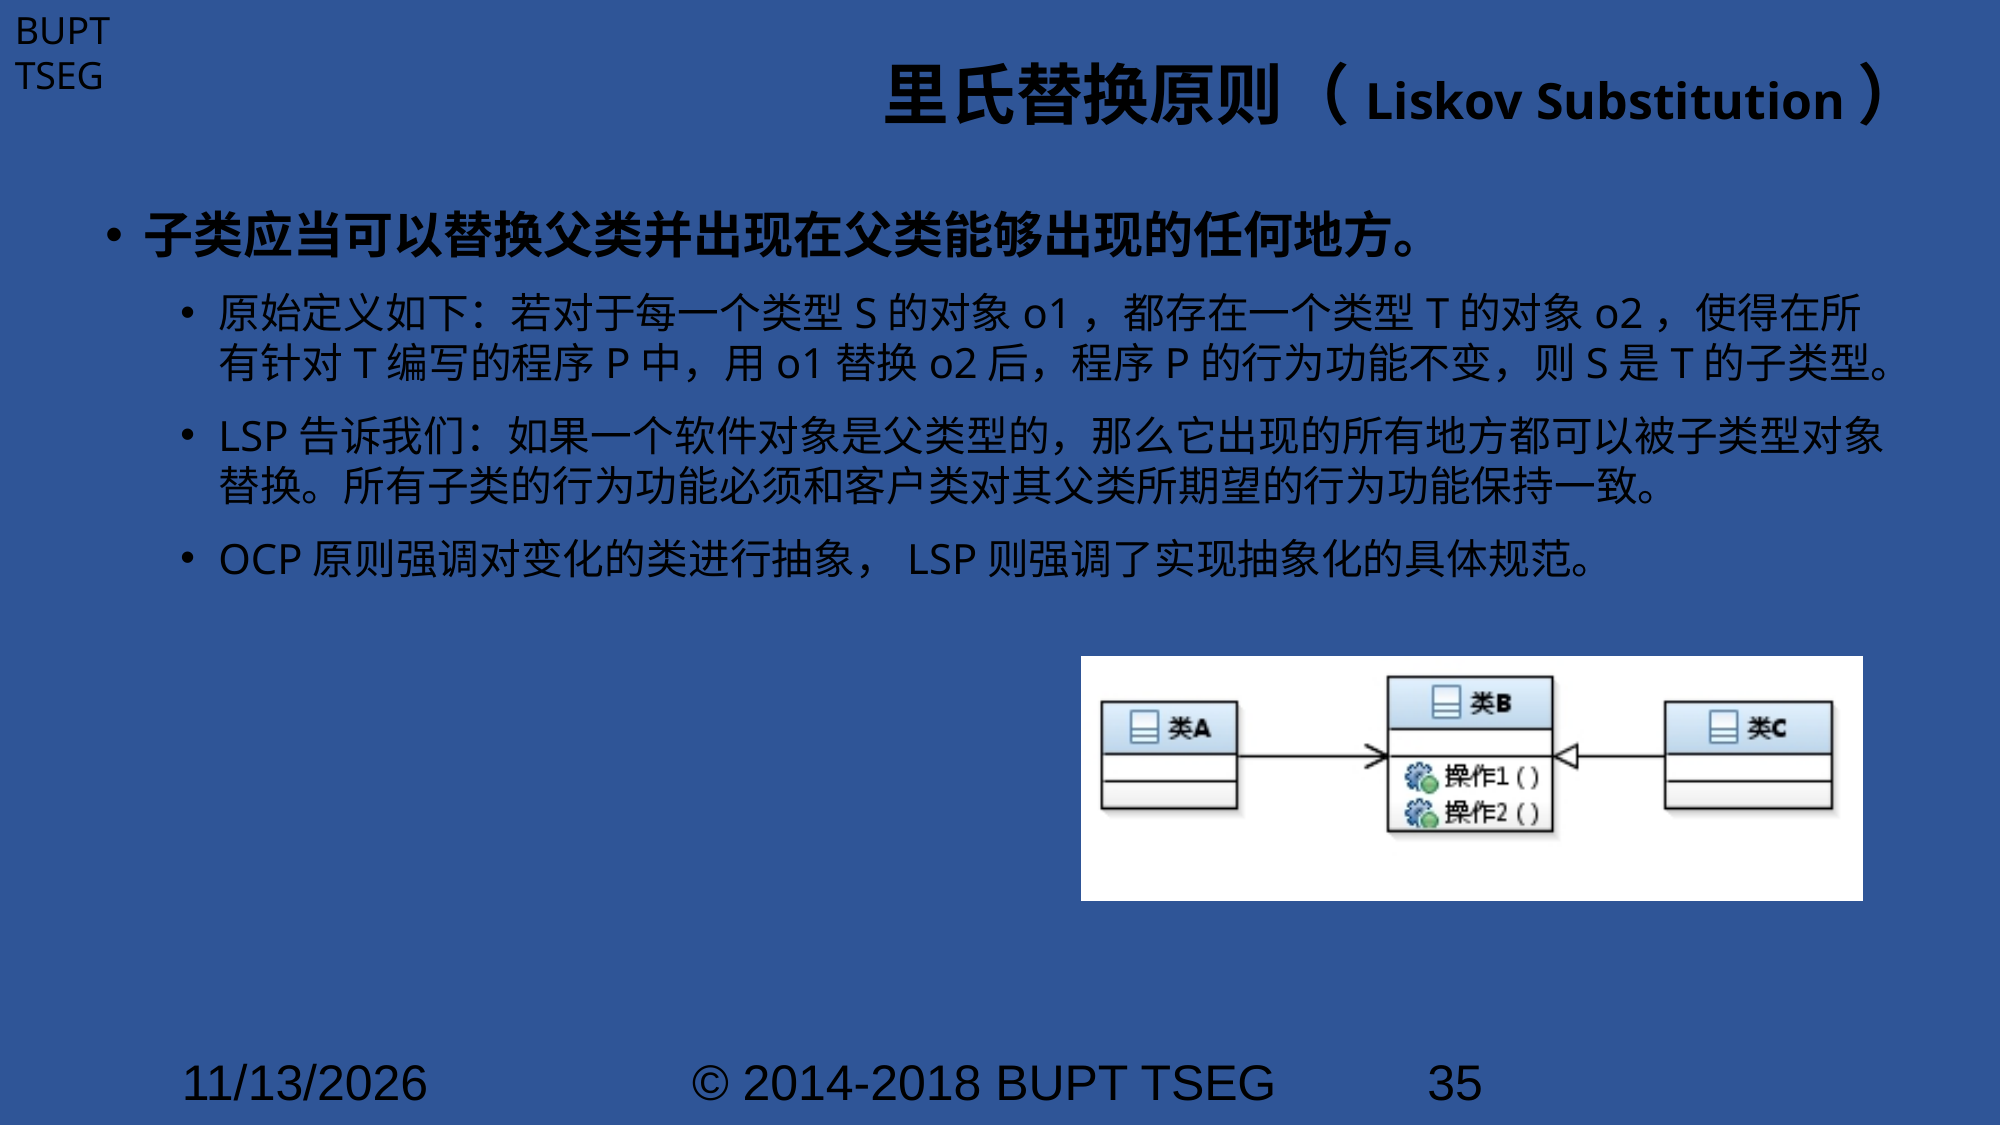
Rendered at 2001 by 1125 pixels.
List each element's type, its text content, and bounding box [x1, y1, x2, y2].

picture [1081, 656, 1863, 901]
footer © 2014-2018 BUPT TSEG [677, 1042, 1353, 1103]
title 里氏替换原则（Liskov Substitution） [244, 45, 1940, 152]
list 子类应当可以替换父类并出现在父类能够出现的任何地方。 原始定义如下：若对于每一个类型S的对象o1，都存在一个类型T的对象o2，使得在所有针对T编写的程序P中，用o1替换o2后，程序P的行为功能不变，则S是T的子类型。 LSP告诉我们：如果一个软件对象是父类型的，那么它出现的所有地方都可以被子类型对象替换。所有子类的行为功能必须和客户类对其父类所期望的行为功能保持一致。 OCP原则强调对变化的类进行抽象，LSP则强调了实现抽象化的具体规范。 [90, 196, 1910, 1014]
slide_number 35 [1412, 1042, 1863, 1103]
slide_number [167, 1042, 618, 1103]
